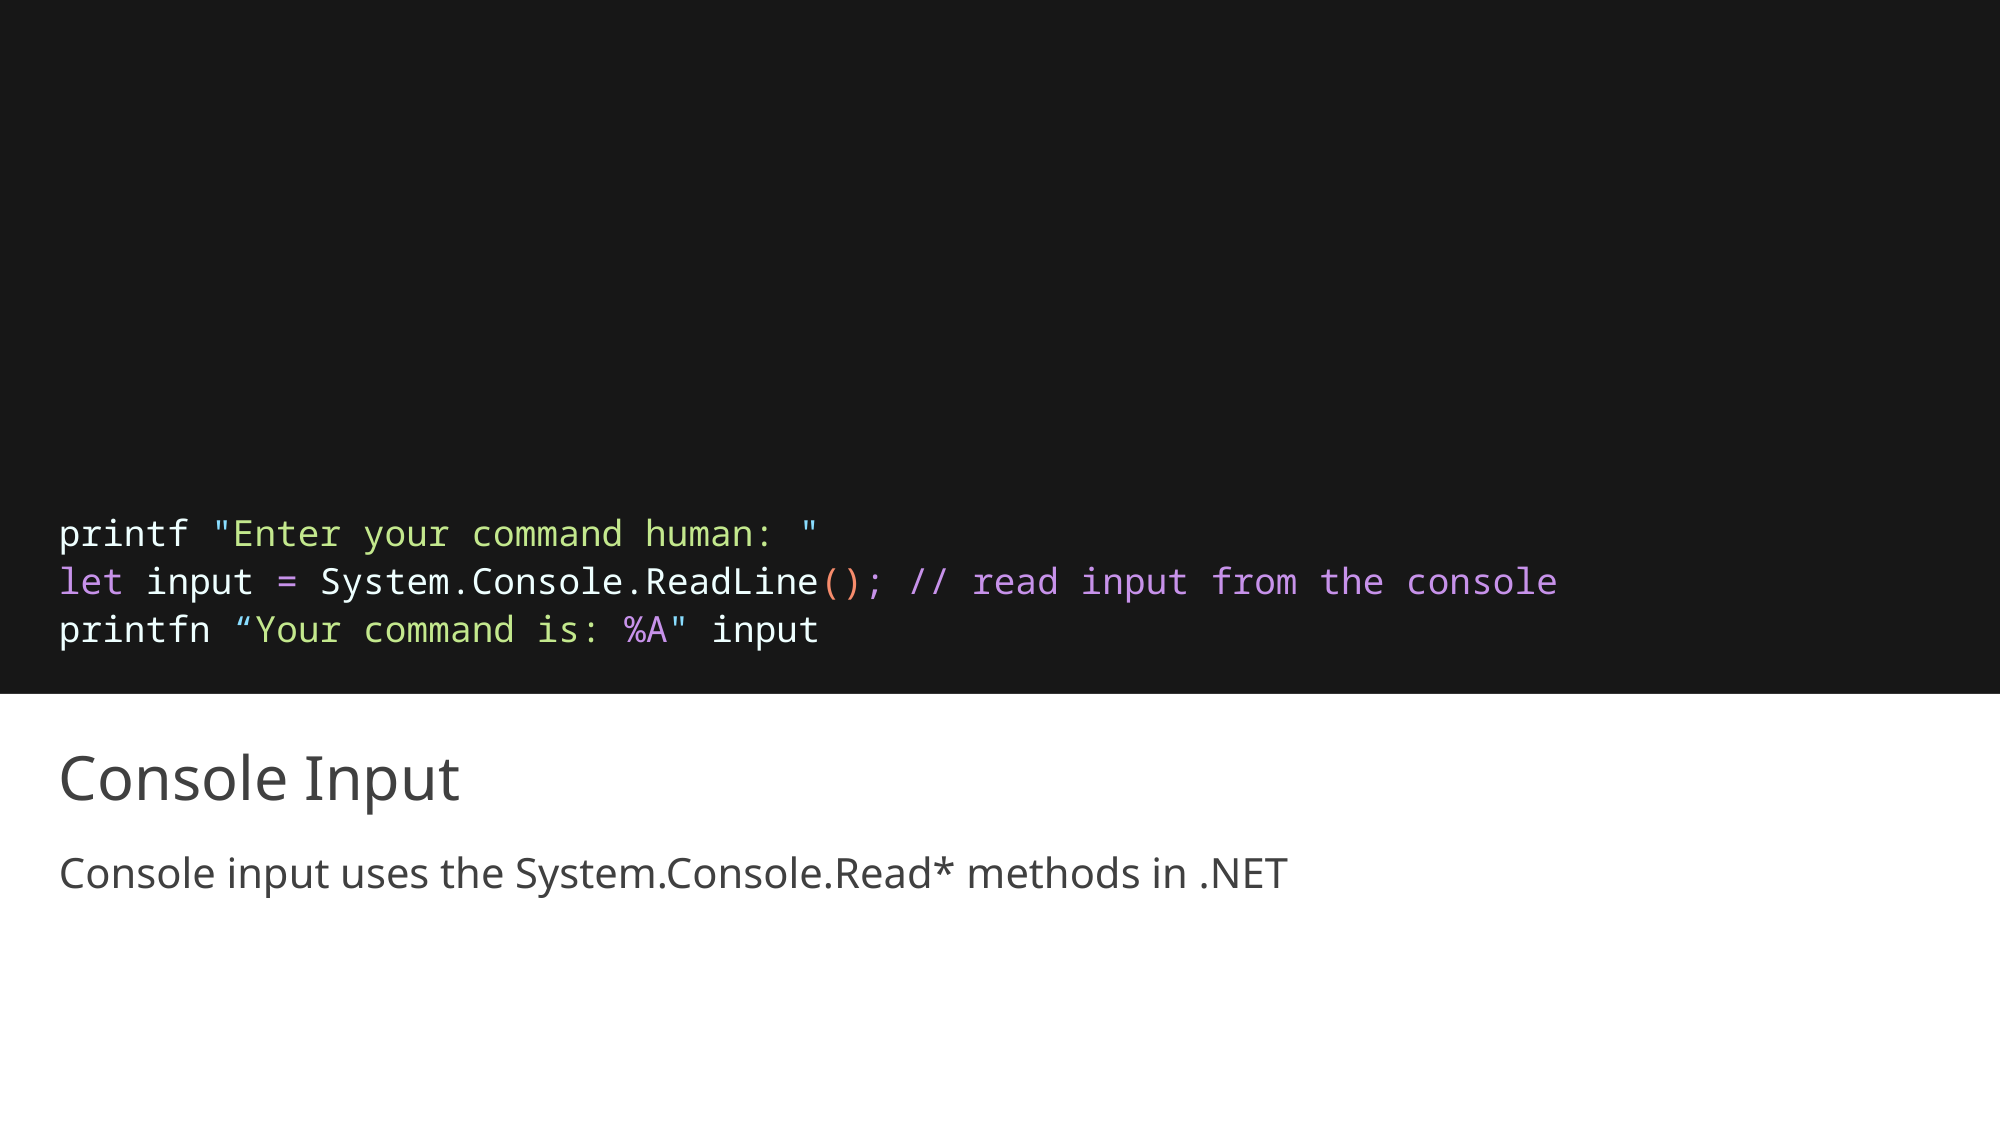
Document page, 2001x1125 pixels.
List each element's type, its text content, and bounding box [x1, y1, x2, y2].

text_box Console input uses the System.Console.Read* methods in .NET [43, 838, 1956, 1072]
list printf "Enter your command human: " let input = System.Console.ReadLine(); // read input from the console printfn “Your command is: %A" input [43, 48, 1956, 657]
title Console Input [43, 735, 1956, 825]
